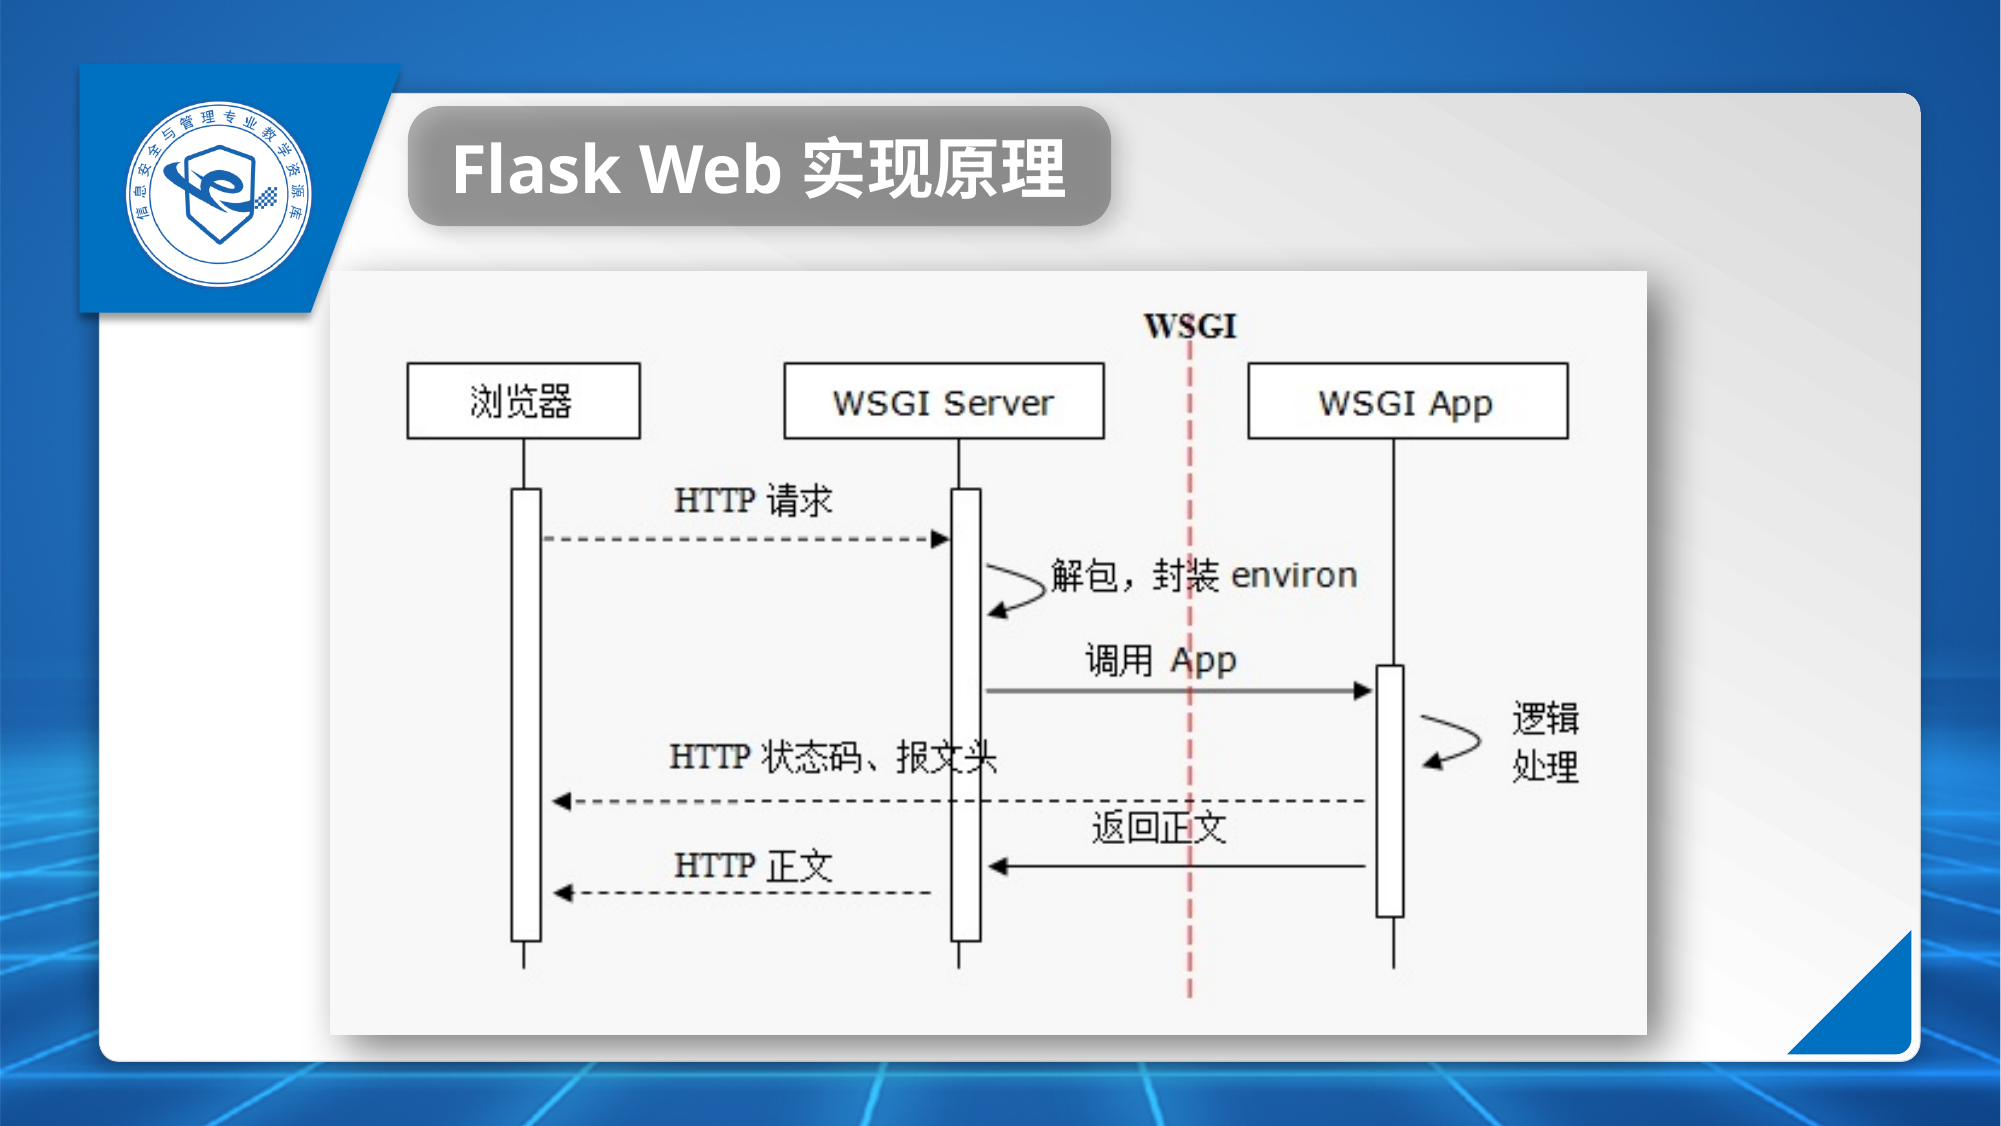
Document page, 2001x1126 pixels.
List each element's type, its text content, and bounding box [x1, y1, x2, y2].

text_box [406, 104, 1113, 228]
picture [0, 0, 2001, 1126]
text_box Flask Web实现原理 [435, 118, 1083, 214]
